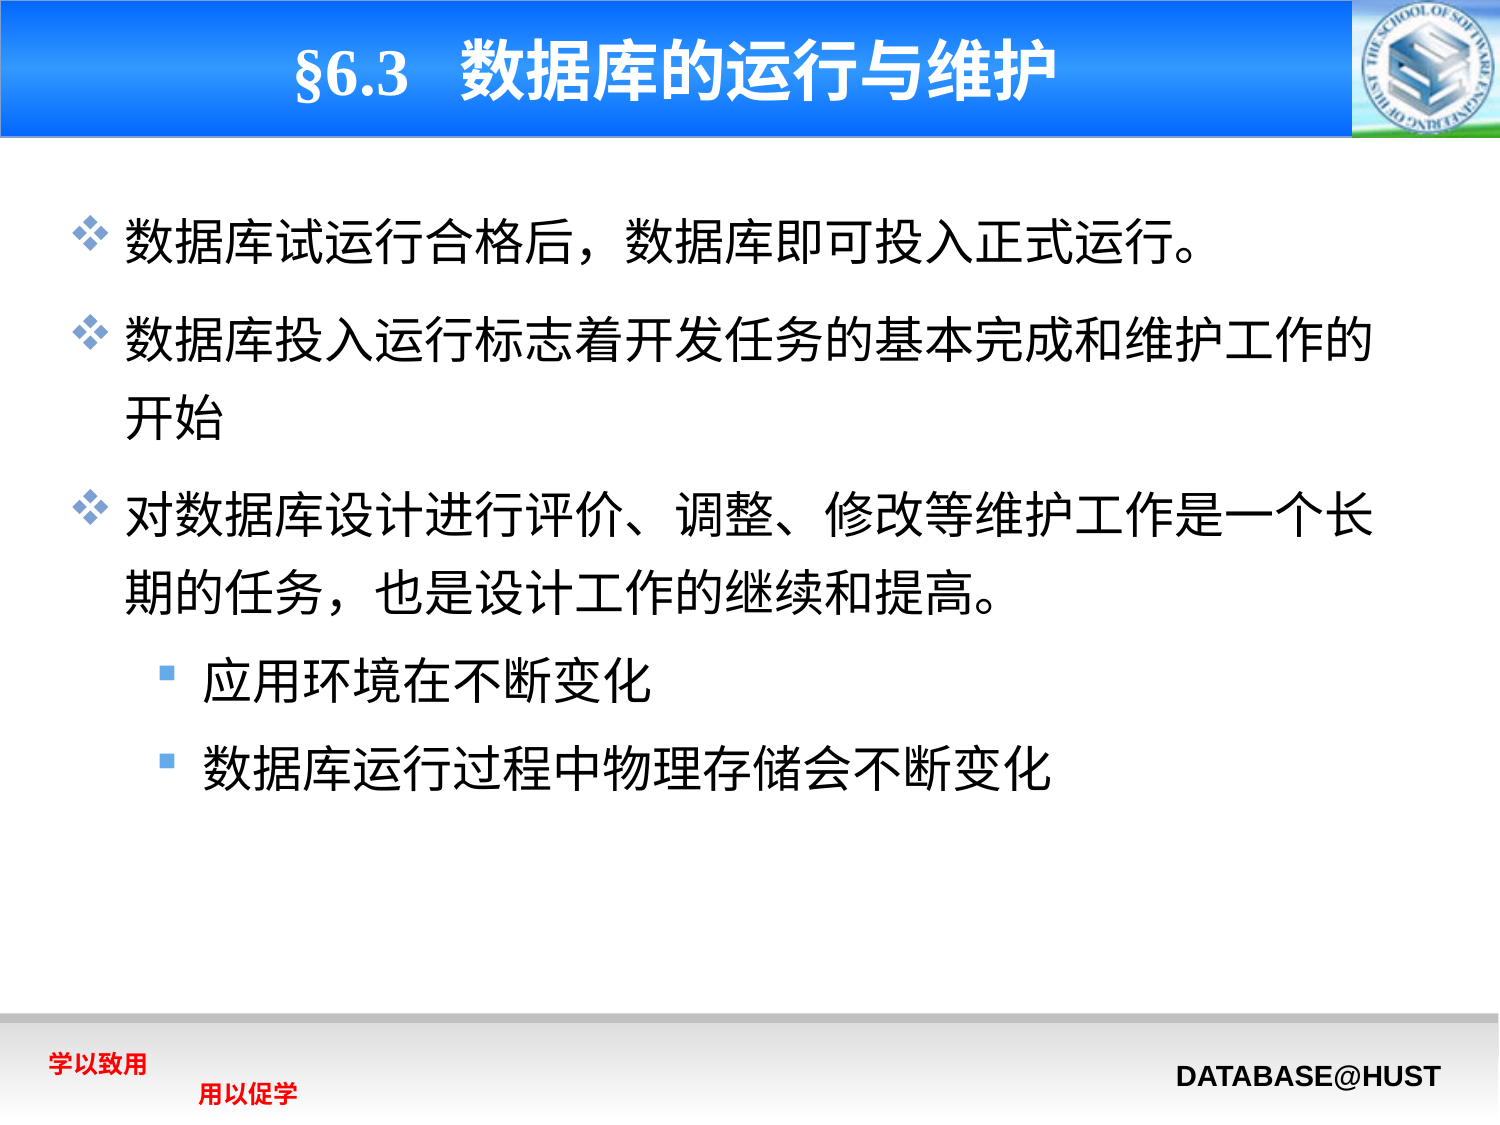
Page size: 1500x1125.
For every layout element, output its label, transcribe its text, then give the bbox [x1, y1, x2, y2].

list 数据库试运行合格后，数据库即可投入正式运行。 数据库投入运行标志着开发任务的基本完成和维护工作的开始 对数据库设计进行评价、调整、修改等维护工作是一个长期的任务，也是设计工作的继续和提高。 应用环境在不断变化 数据库运行过程中物理存储会不断变化 [53, 184, 1424, 953]
picture [1353, 0, 1500, 138]
title §6.3 数据库的运行与维护 [0, 0, 1353, 138]
